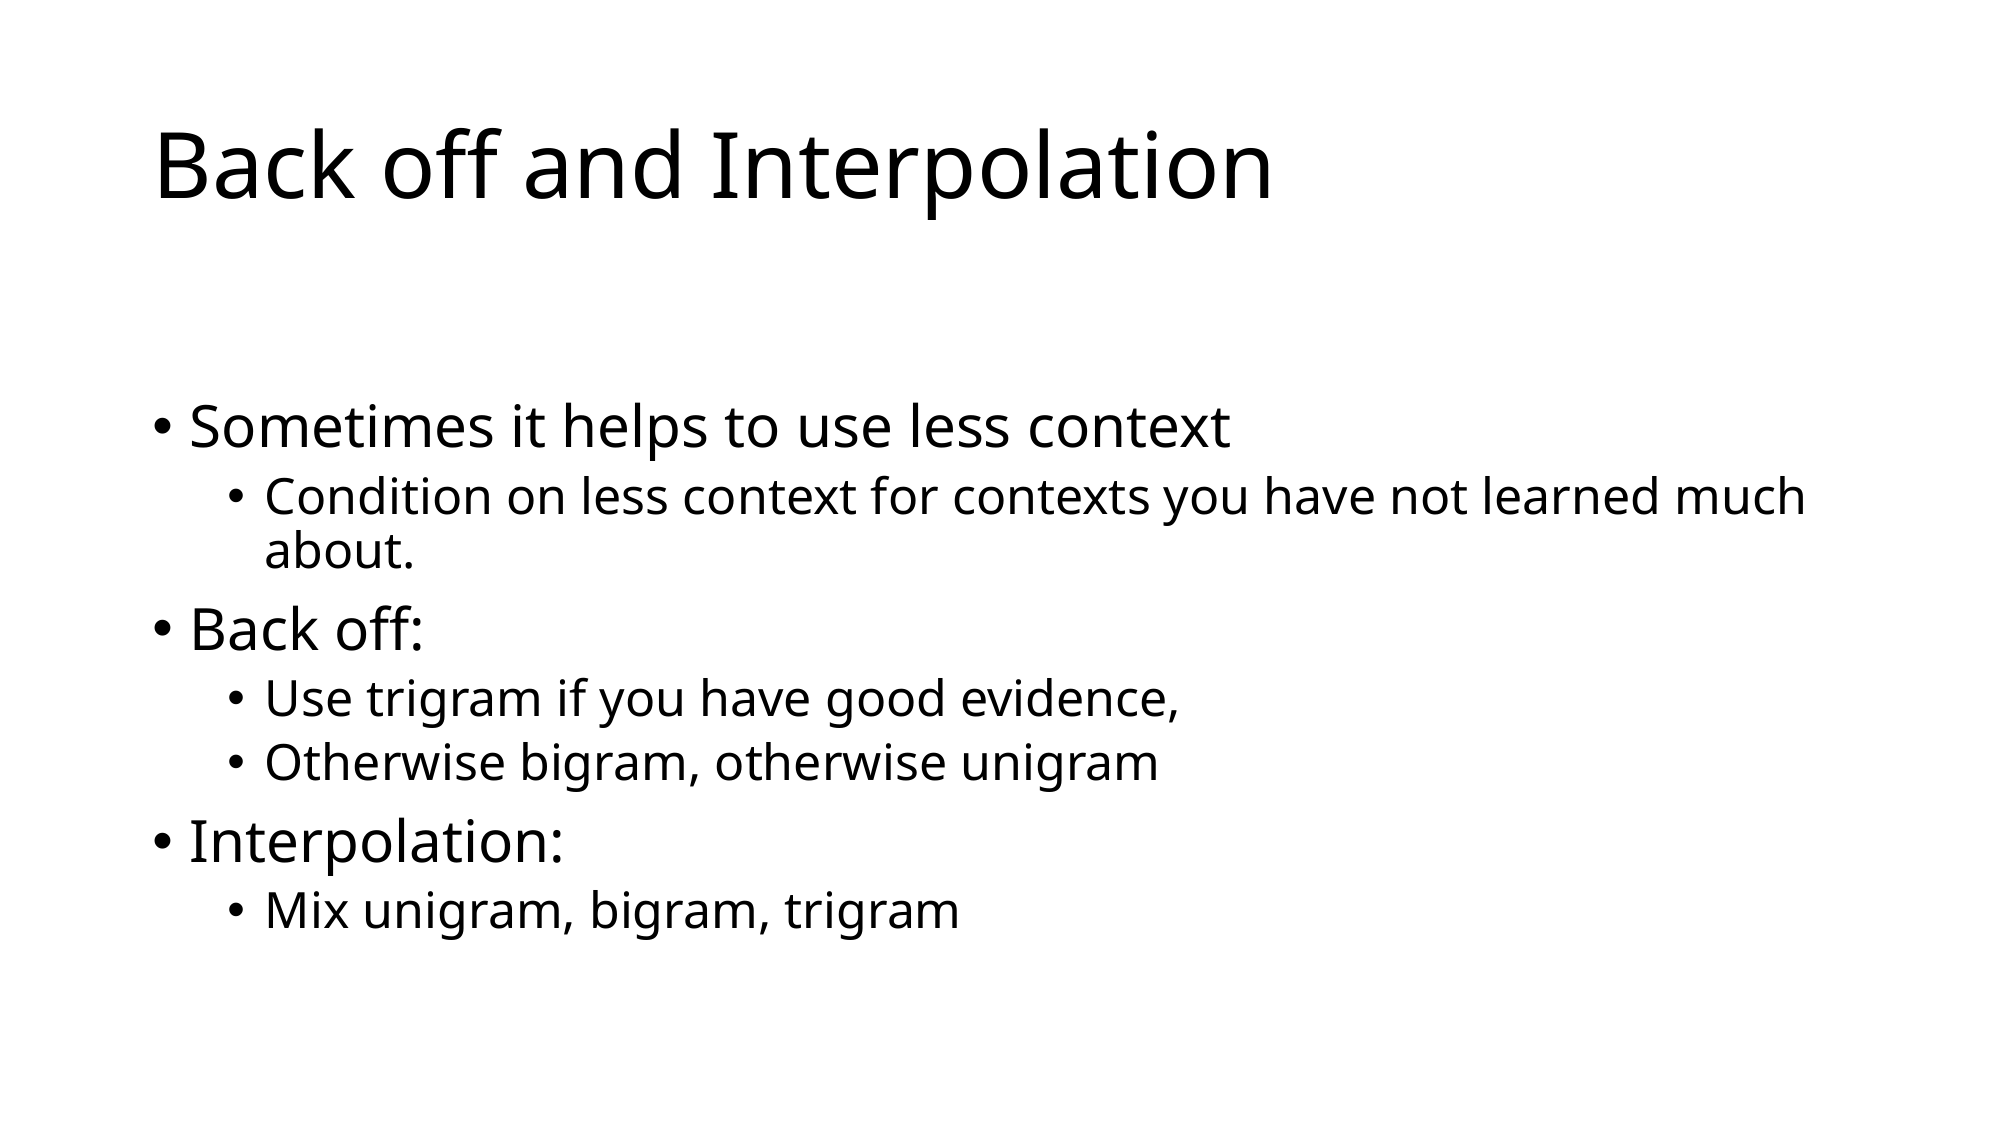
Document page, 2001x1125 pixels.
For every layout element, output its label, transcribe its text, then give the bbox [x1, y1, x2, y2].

list Sometimes it helps to use less context Condition on less context for contexts you have not learned much about. Back off: Use trigram if you have good evidence, Otherwise bigram, otherwise unigram Interpolation: Mix unigram, bigram, trigram [137, 299, 1863, 1014]
title Back off and Interpolation [137, 59, 1863, 278]
